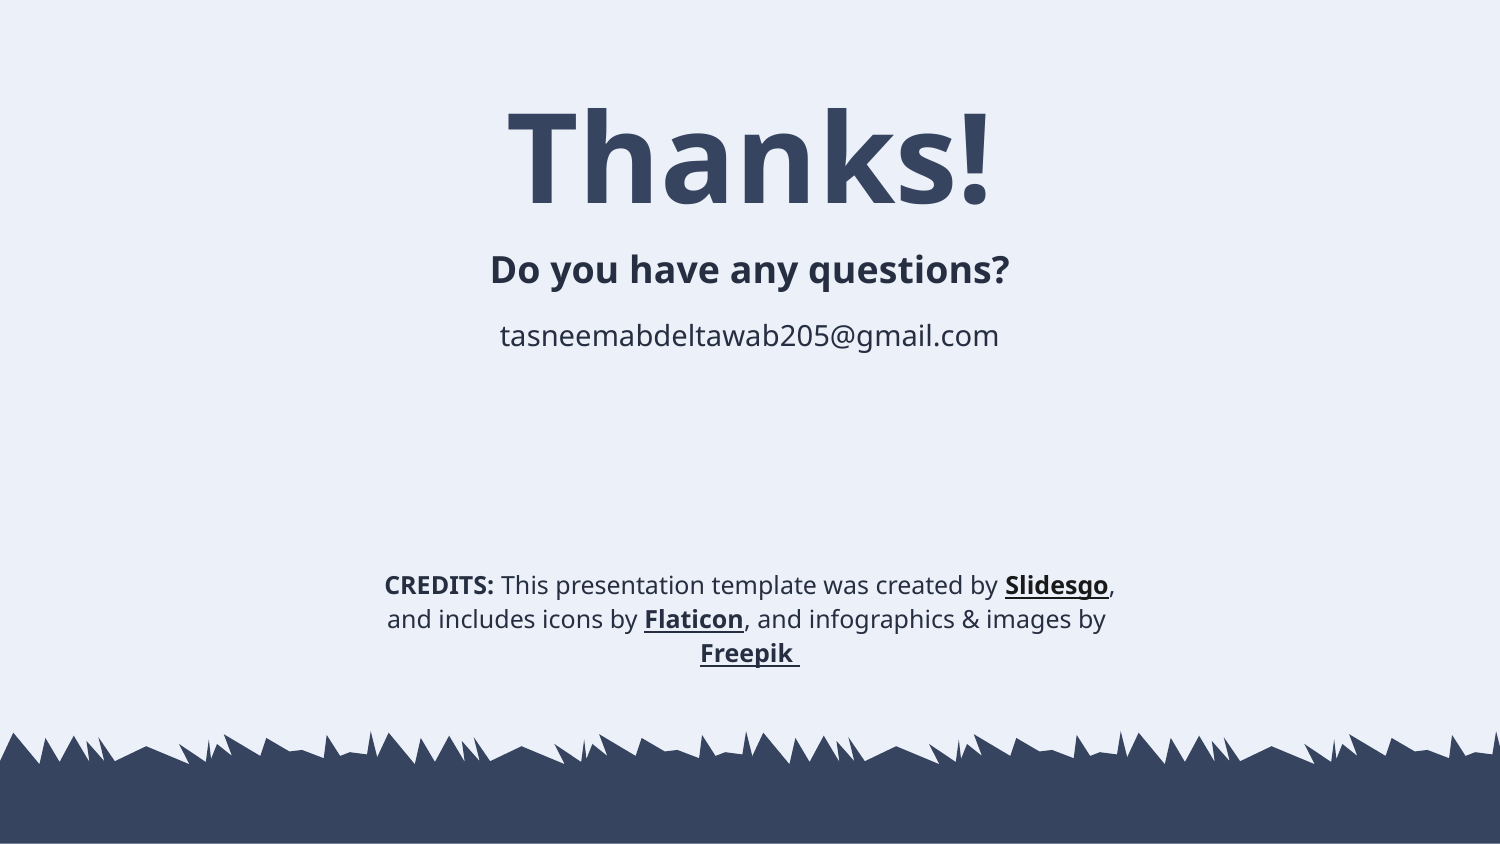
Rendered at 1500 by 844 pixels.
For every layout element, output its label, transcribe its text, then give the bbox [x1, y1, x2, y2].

title Thanks! [385, 88, 1115, 224]
subtitle Do you have any questions? tasneemabdeltawab205@gmail.com [385, 224, 1115, 440]
